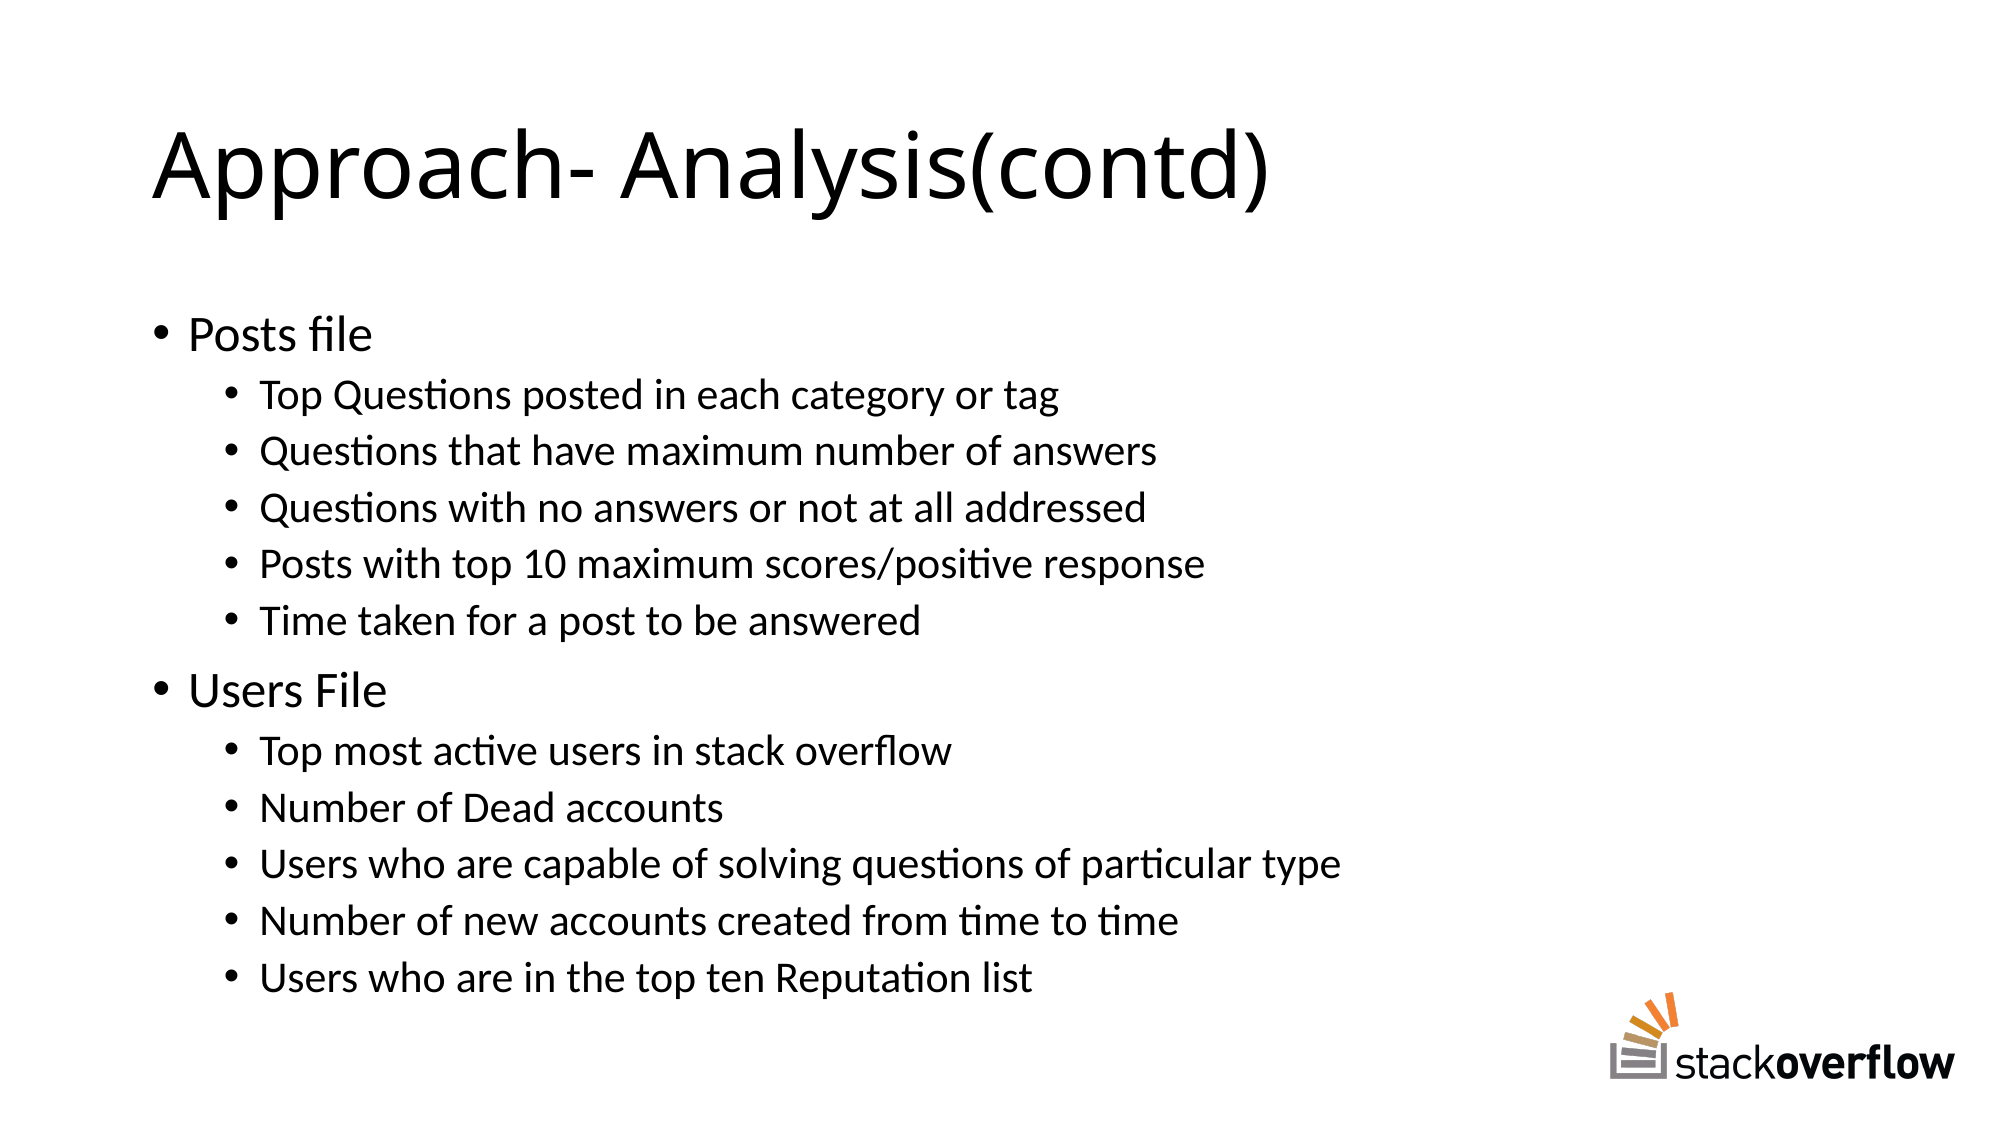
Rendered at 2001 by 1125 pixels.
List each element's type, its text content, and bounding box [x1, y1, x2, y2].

list Posts file Top Questions posted in each category or tag Questions that have maximum number of answers Questions with no answers or not at all addressed Posts with top 10 maximum scores/positive response Time taken for a post to be answered Users File Top most active users in stack overflow Number of Dead accounts Users who are capable of solving questions of particular type Number of new accounts created from time to time Users who are in the top ten Reputation list [137, 299, 1863, 1014]
picture [1610, 992, 1955, 1079]
title Approach- Analysis(contd) [137, 59, 1863, 278]
